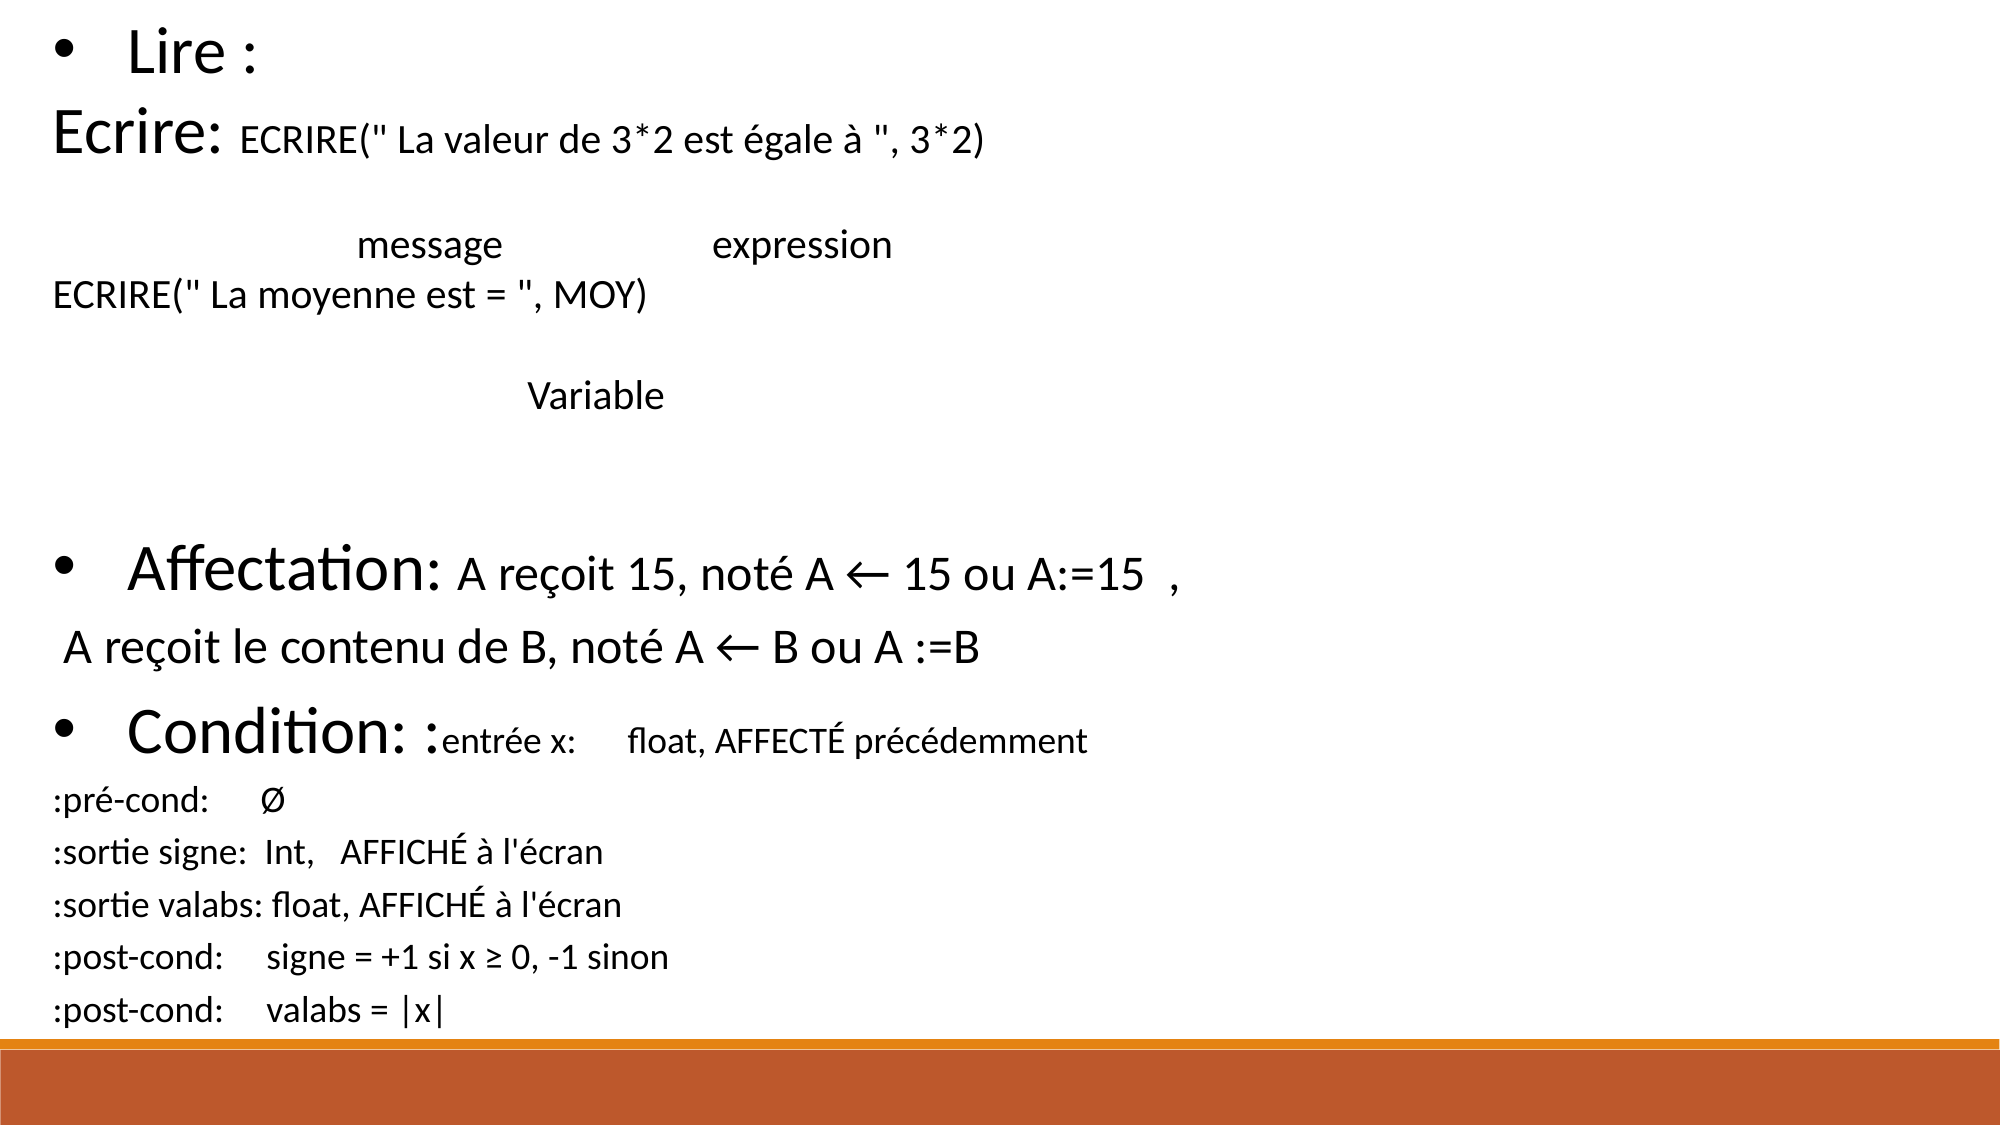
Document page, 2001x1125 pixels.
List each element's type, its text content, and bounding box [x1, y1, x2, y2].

text_box Lire : Ecrire: ECRIRE(" La valeur de 3*2 est égale à ", 3*2) ­ ­ message expression ECRIRE(" La moyenne est = ", MOY) ­ Variable Affectation: A reçoit 15, noté A ← 15 ou A:=15 , A reçoit le contenu de B, noté A ← B ou A :=B Condition: :entrée x: float, AFFECTÉ précédemment :pré-cond: Ø :sortie signe: Int, AFFICHÉ à l'écran :sortie valabs: float, AFFICHÉ à l'écran :post-cond: signe = +1 si x ≥ 0, -1 sinon :post-cond: valabs = |x| [37, 0, 1937, 1038]
